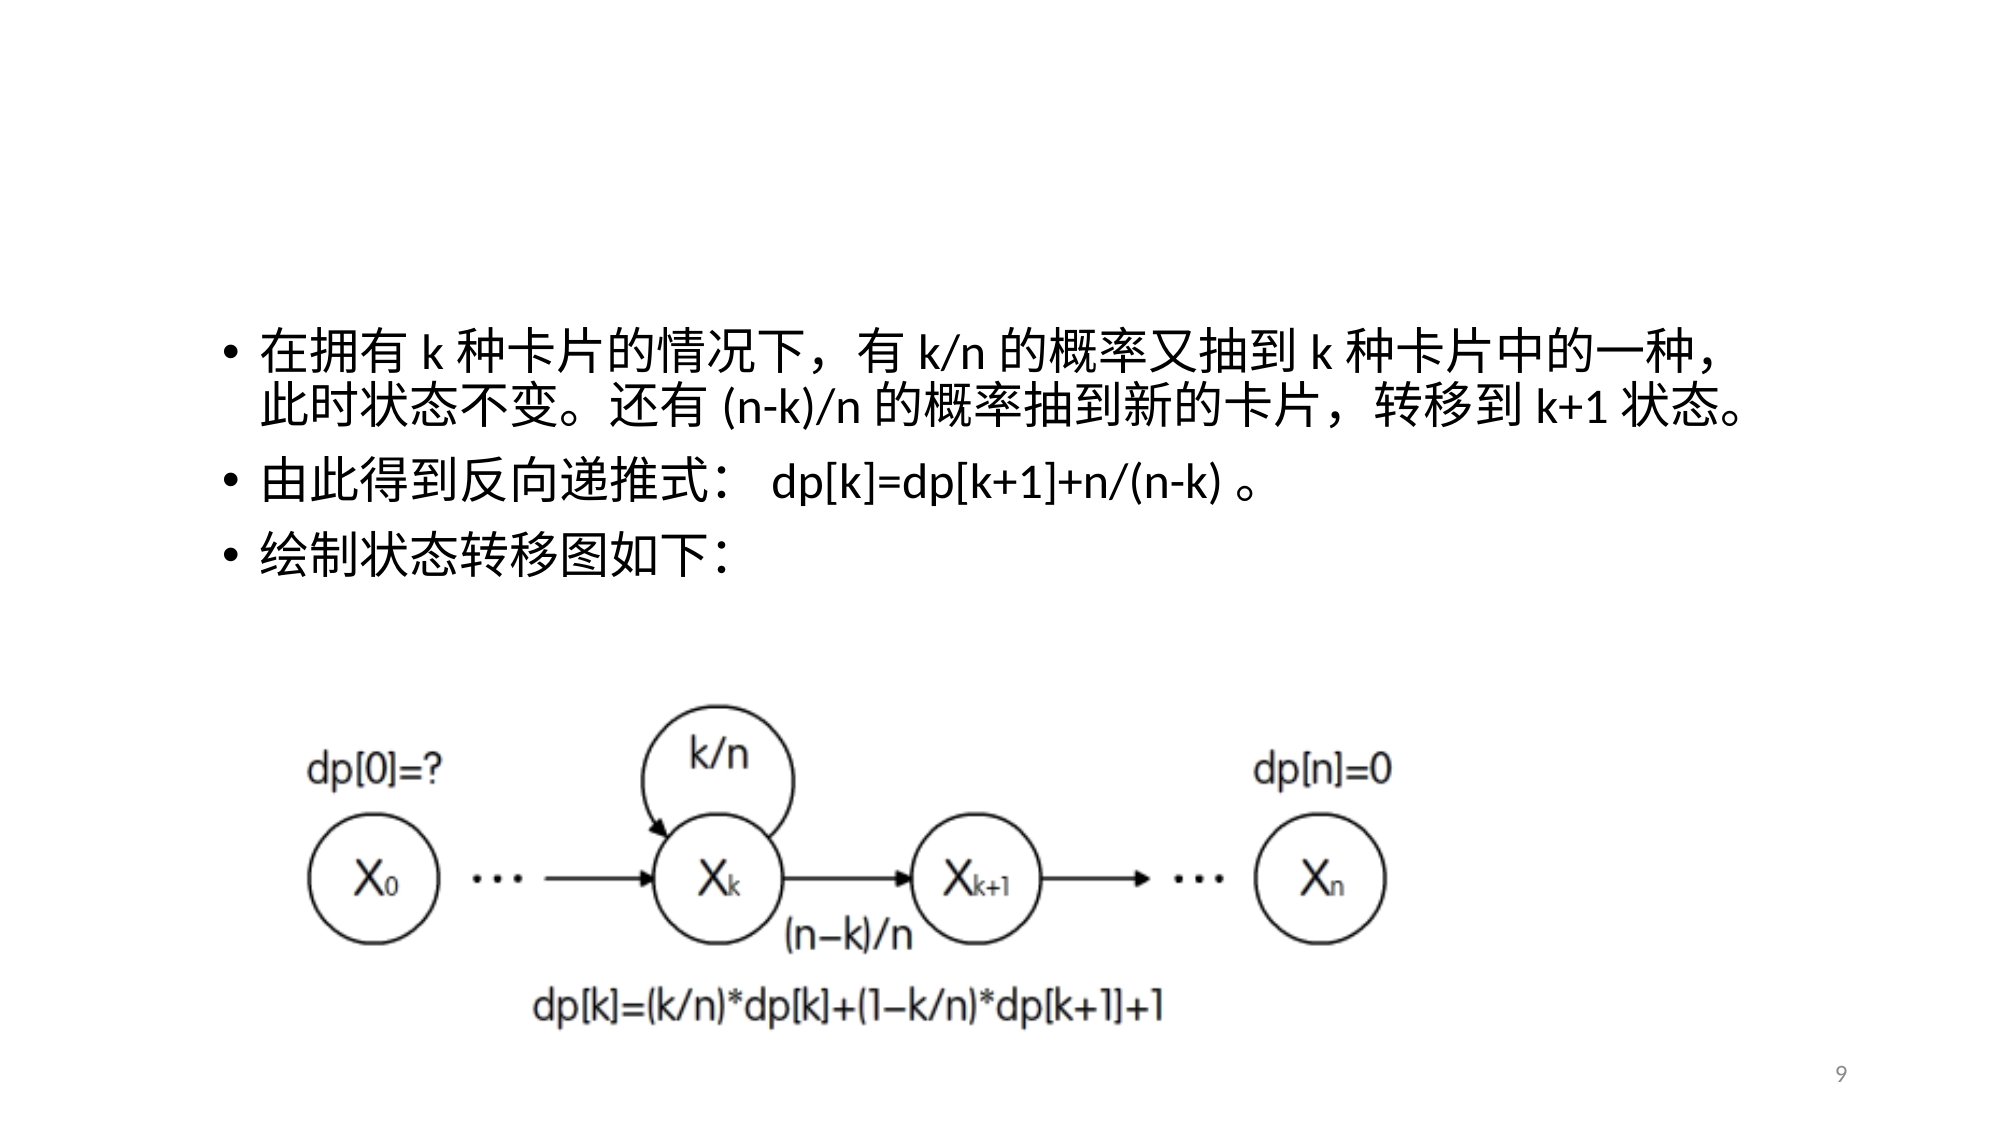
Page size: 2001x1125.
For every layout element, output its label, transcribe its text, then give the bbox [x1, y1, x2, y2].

list 在拥有k种卡片的情况下，有k/n的概率又抽到k种卡片中的一种，此时状态不变。还有(n-k)/n的概率抽到新的卡片，转移到k+1状态。 由此得到反向递推式：dp[k]=dp[k+1]+n/(n-k)。 绘制状态转移图如下： [206, 319, 1797, 1034]
picture [254, 653, 1450, 1076]
slide_number 9 [1412, 1042, 1863, 1103]
